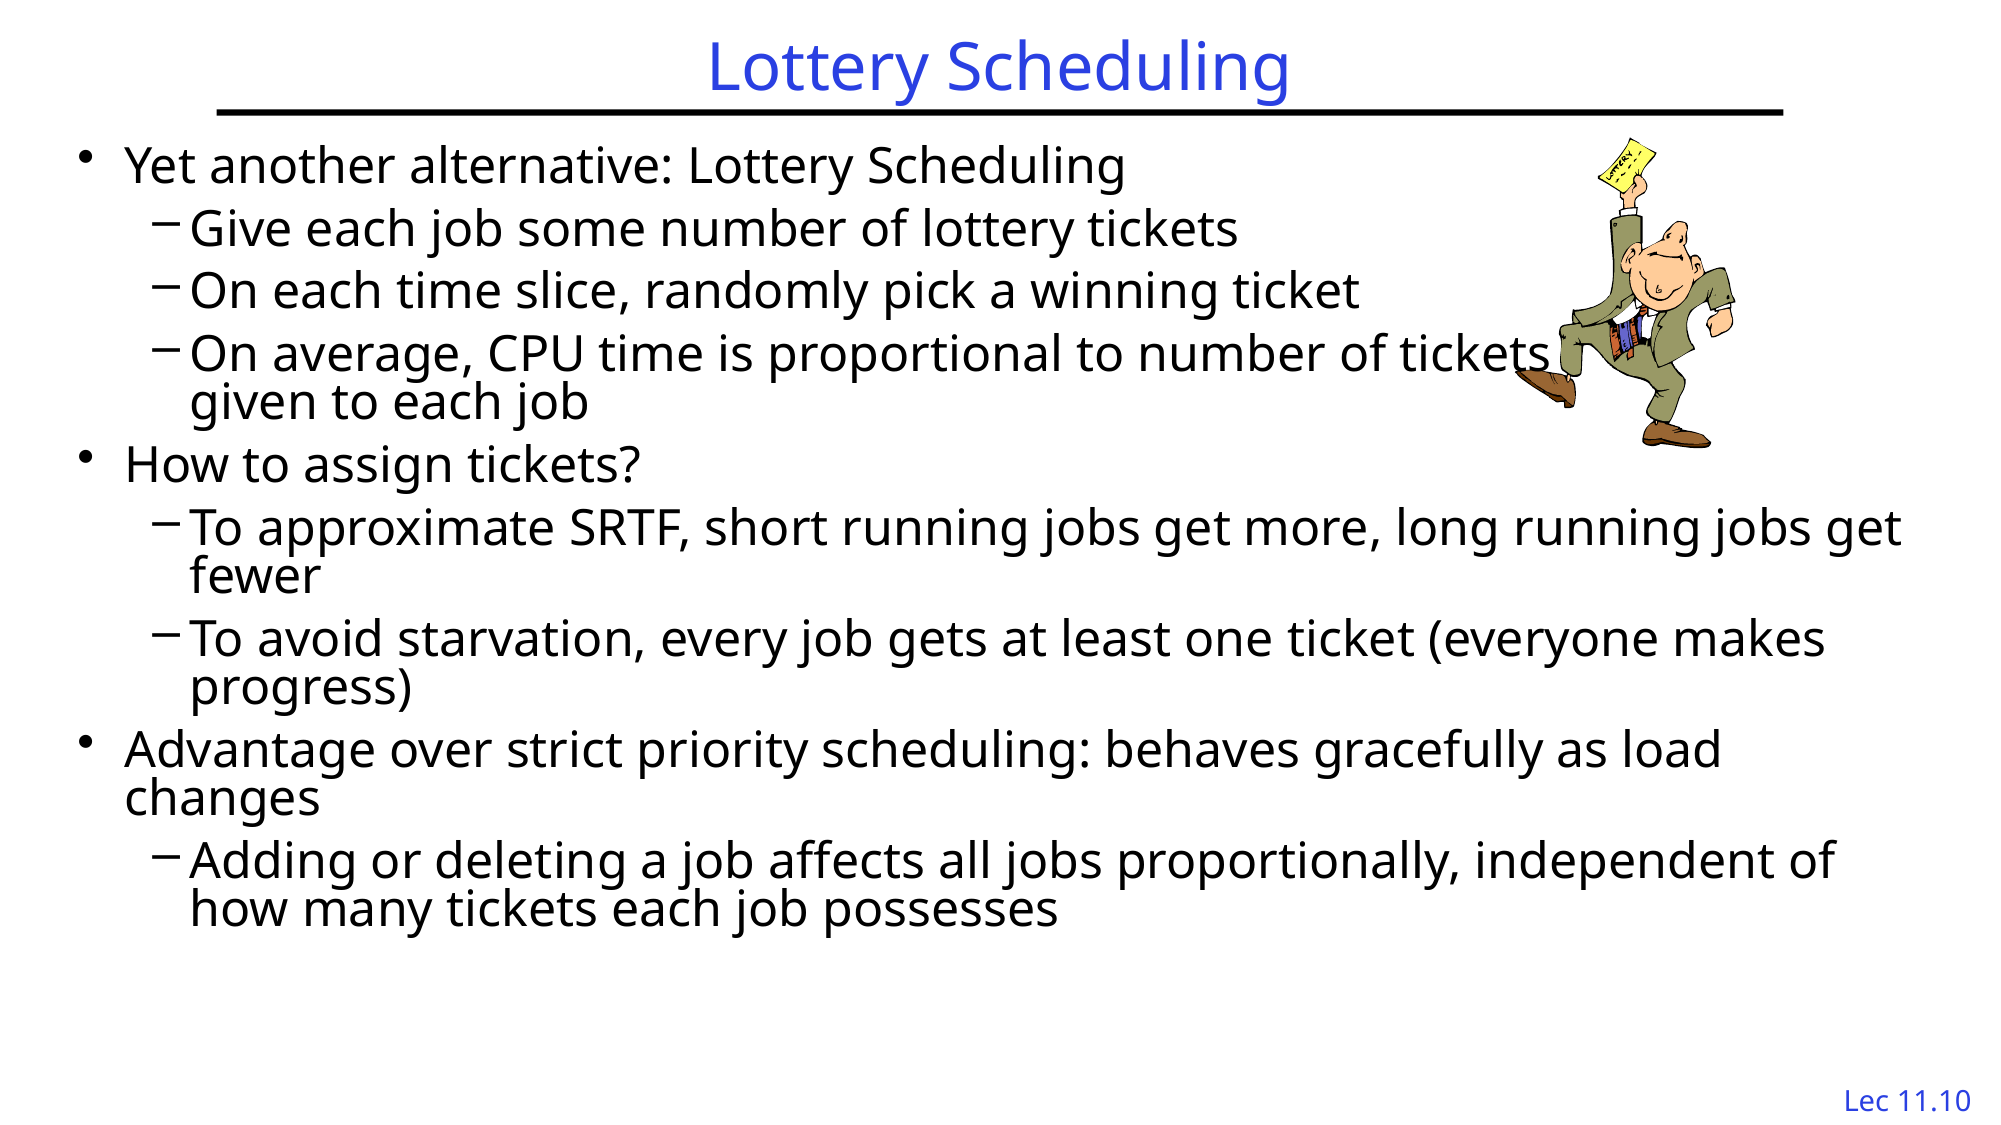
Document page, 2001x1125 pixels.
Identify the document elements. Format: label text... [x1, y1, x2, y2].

picture [1514, 137, 1738, 451]
list Yet another alternative: Lottery Scheduling Give each job some number of lottery tickets On each time slice, randomly pick a winning ticket On average, CPU time is proportional to number of tickets given to each job How to assign tickets? To approximate SRTF, short running jobs get more, long running jobs get fewer To avoid starvation, every job gets at least one ticket (everyone makes progress) Advantage over strict priority scheduling: behaves gracefully as load changes Adding or deleting a job affects all jobs proportionally, independent of how many tickets each job possesses [62, 137, 1938, 975]
title Lottery Scheduling [216, 24, 1784, 113]
